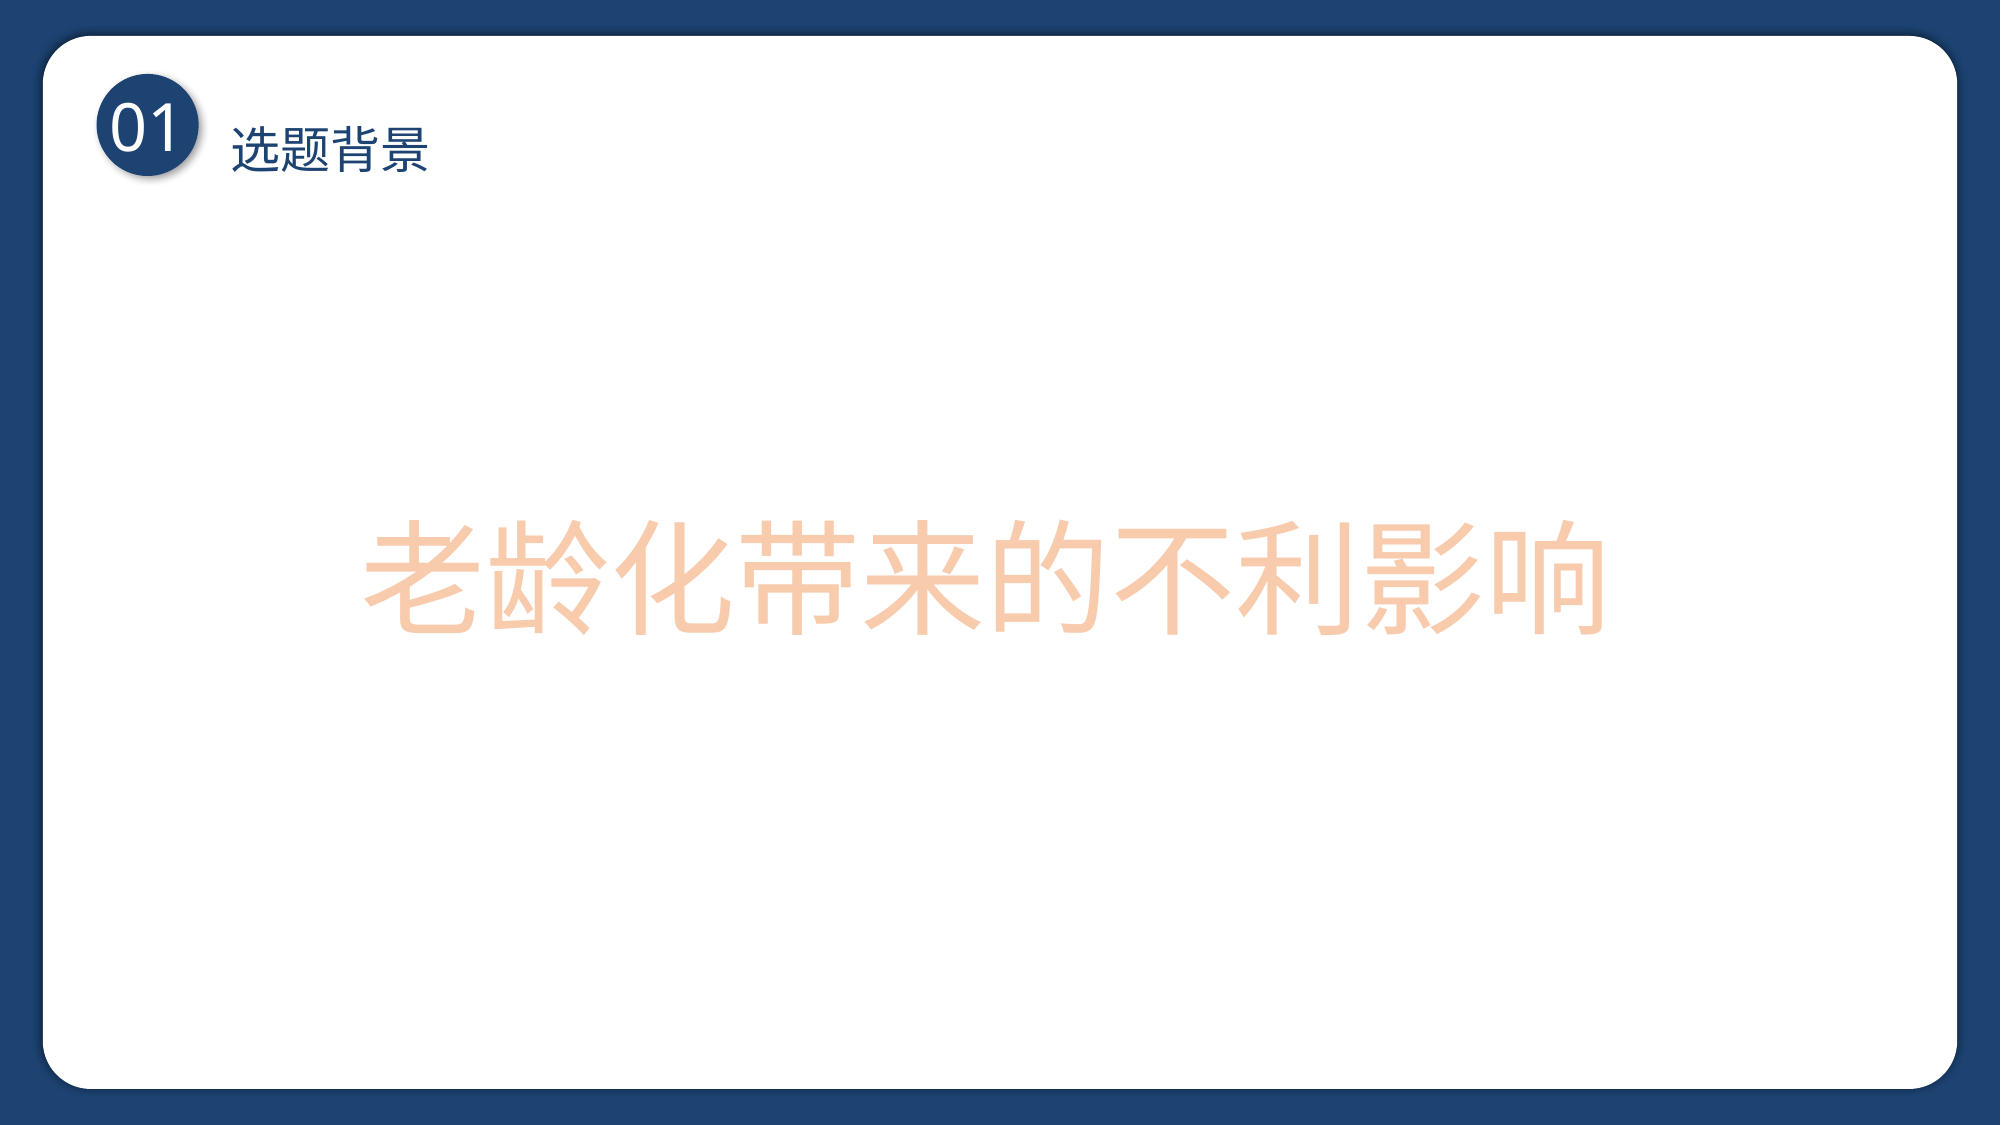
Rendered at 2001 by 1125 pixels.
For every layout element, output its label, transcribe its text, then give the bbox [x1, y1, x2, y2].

text_box [0, 0, 2000, 1125]
text_box 老龄化带来的不利影响 [345, 493, 1711, 659]
text_box 选题背景 [215, 66, 664, 292]
text_box 01 [26, 76, 215, 172]
text_box [41, 34, 1959, 1090]
text_box [129, 72, 166, 76]
text_box [125, 172, 170, 178]
